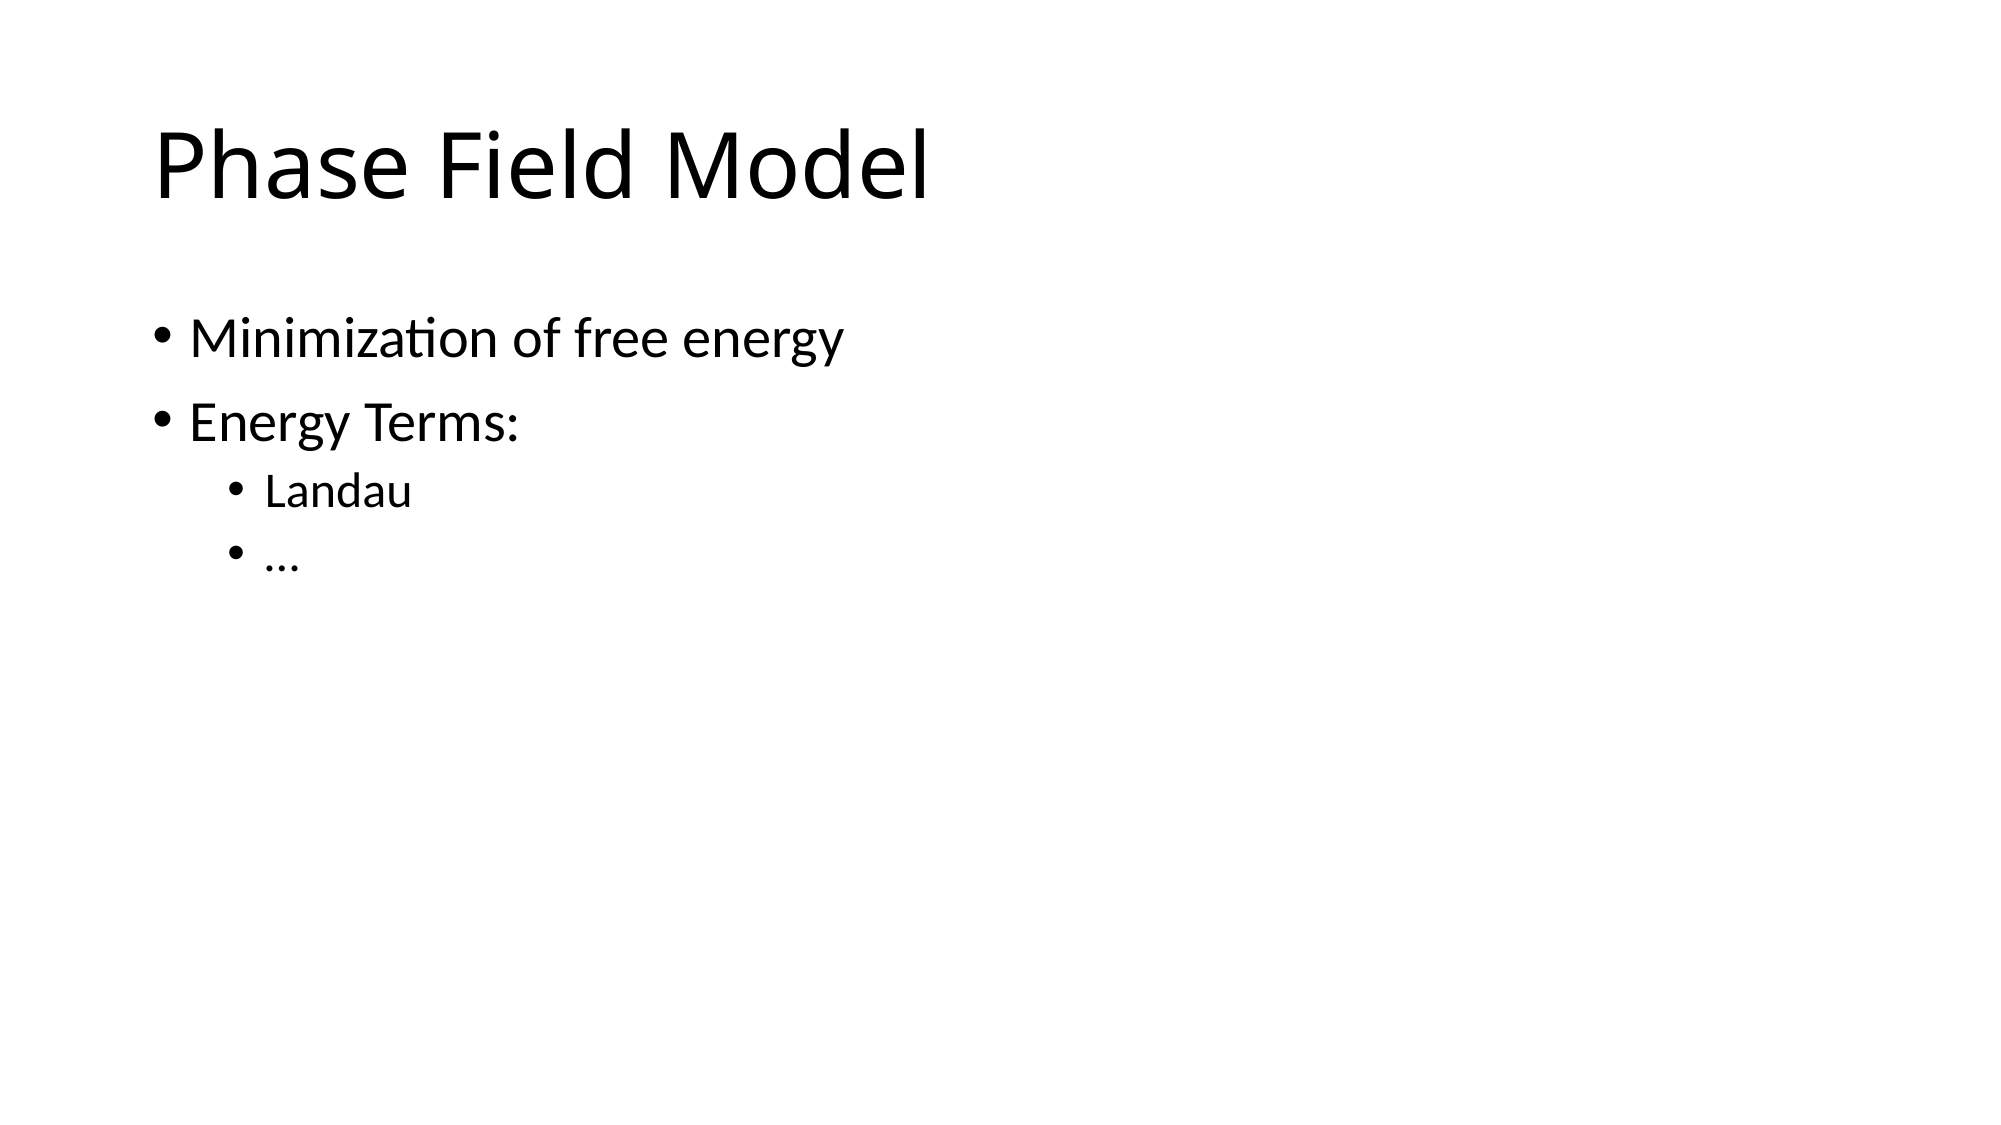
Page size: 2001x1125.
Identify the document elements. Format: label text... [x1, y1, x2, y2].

list Minimization of free energy Energy Terms: Landau … [137, 299, 1863, 1014]
title Phase Field Model [137, 59, 1863, 278]
